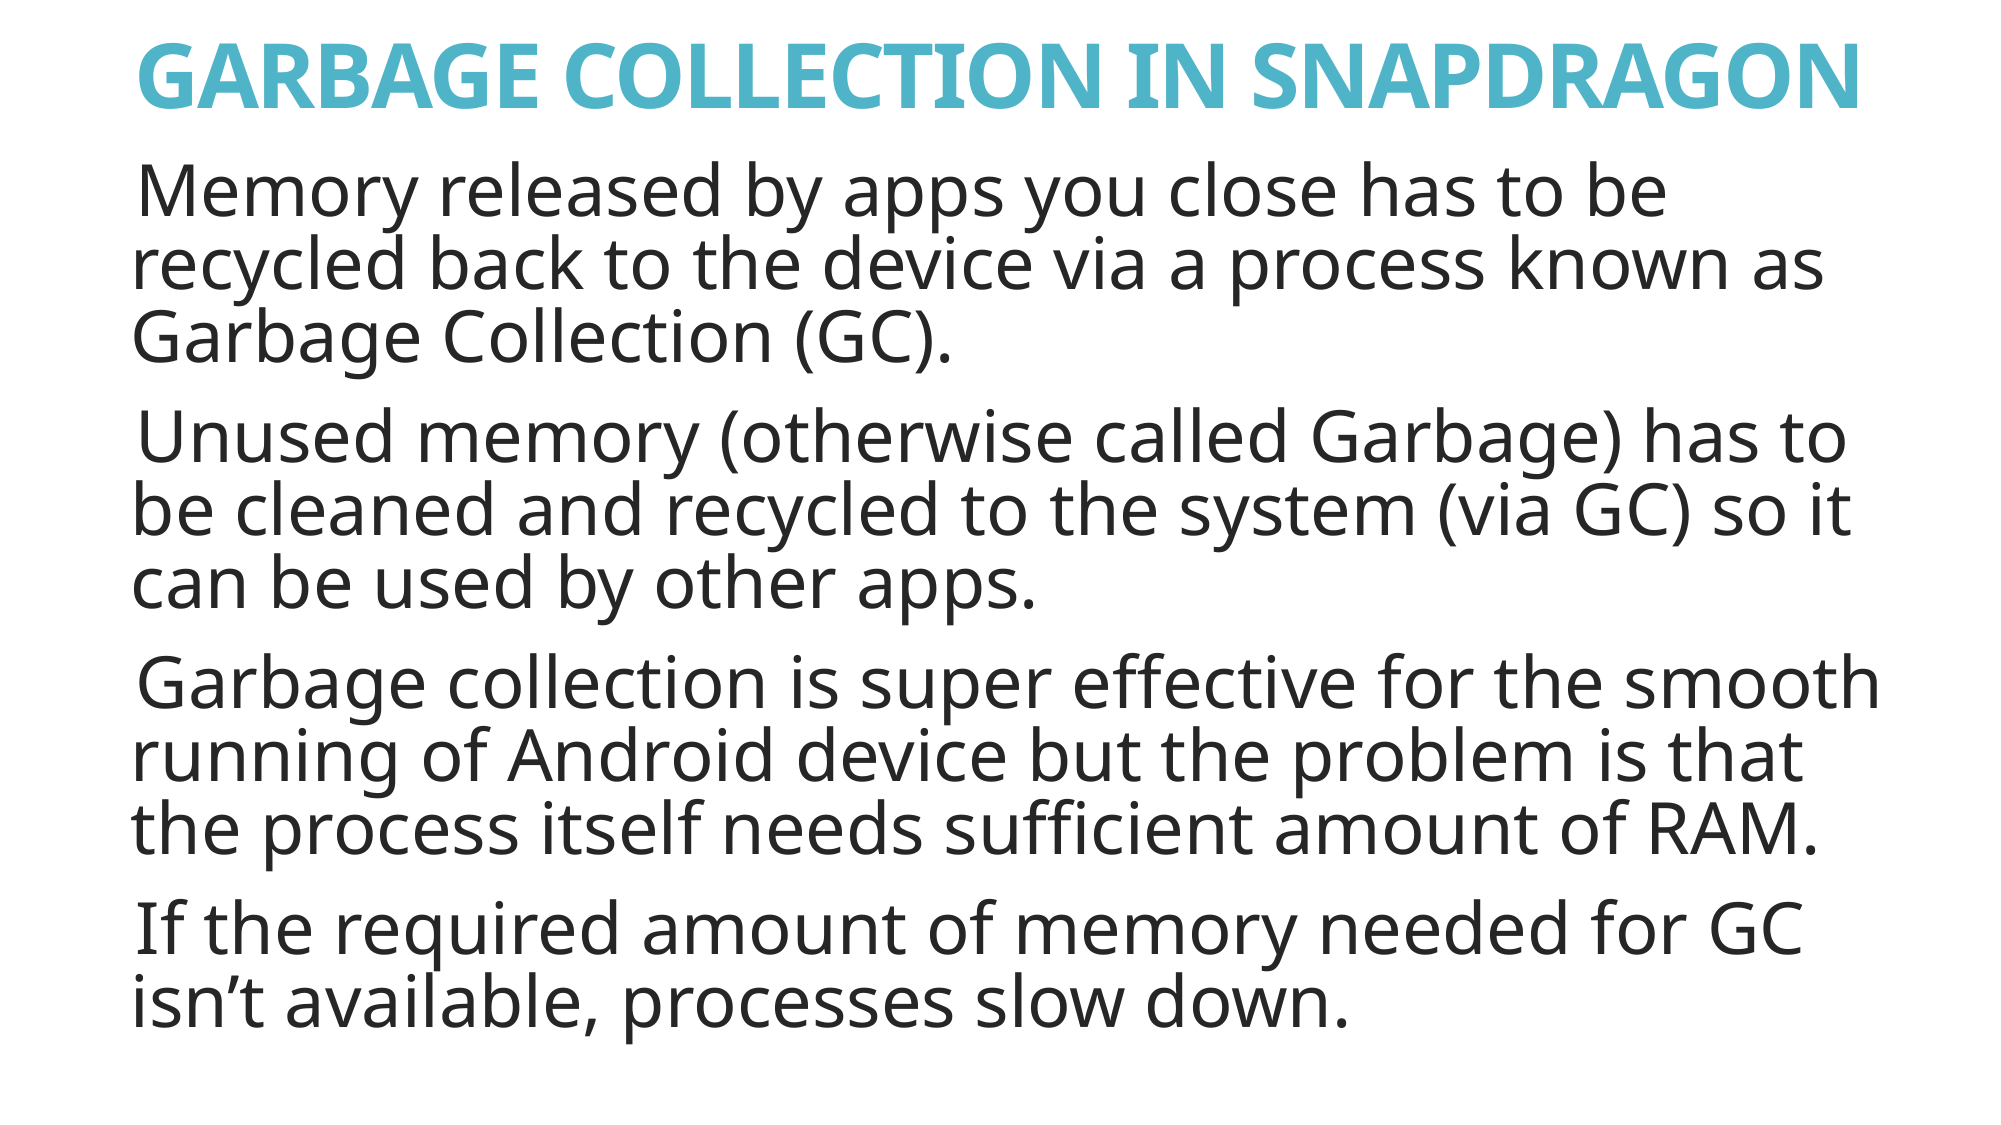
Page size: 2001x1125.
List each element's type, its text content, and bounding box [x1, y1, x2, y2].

list Memory released by apps you close has to be recycled back to the device via a process known as Garbage Collection (GC). Unused memory (otherwise called Garbage) has to be cleaned and recycled to the system (via GC) so it can be used by other apps. Garbage collection is super effective for the smooth running of Android device but the problem is that the process itself needs sufficient amount of RAM. If the required amount of memory needed for GC isn’t available, processes slow down. [101, 149, 1902, 1125]
title GARBAGE COLLECTION IN SNAPDRAGON [0, 0, 2000, 163]
